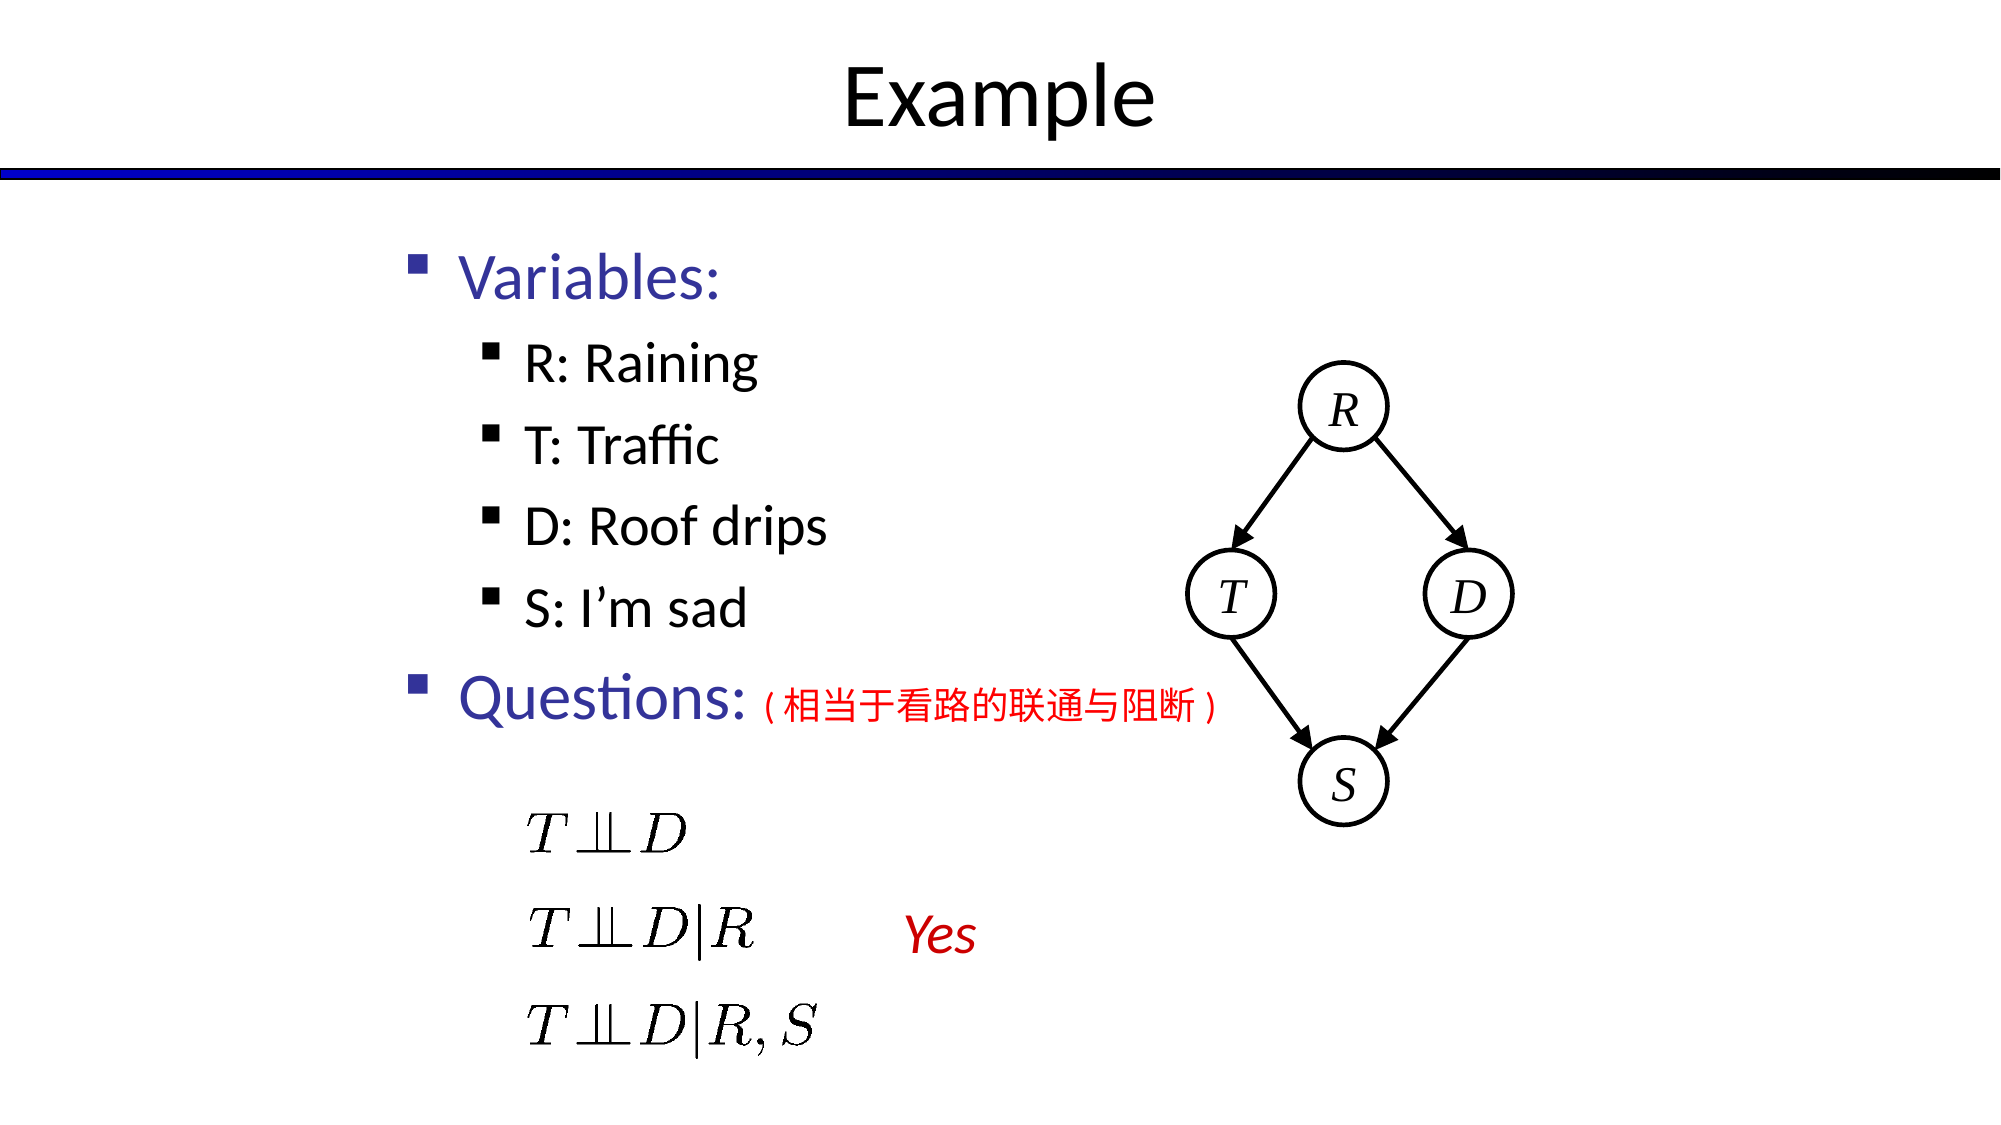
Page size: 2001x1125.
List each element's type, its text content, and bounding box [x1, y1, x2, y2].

picture [527, 901, 756, 963]
text_box T [1187, 550, 1275, 638]
list Variables: R: Raining T: Traffic D: Roof drips S: I’m sad Questions: (相当于看路的联通与阻断) [387, 224, 2000, 1002]
text_box R [1299, 362, 1388, 450]
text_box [1374, 439, 1469, 548]
picture [526, 811, 688, 856]
title Example [0, 0, 2000, 184]
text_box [1230, 639, 1313, 749]
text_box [1230, 439, 1313, 548]
text_box S [1299, 737, 1388, 825]
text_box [1374, 639, 1469, 749]
text_box Yes [887, 887, 1138, 973]
picture [524, 999, 819, 1061]
text_box D [1424, 550, 1513, 638]
